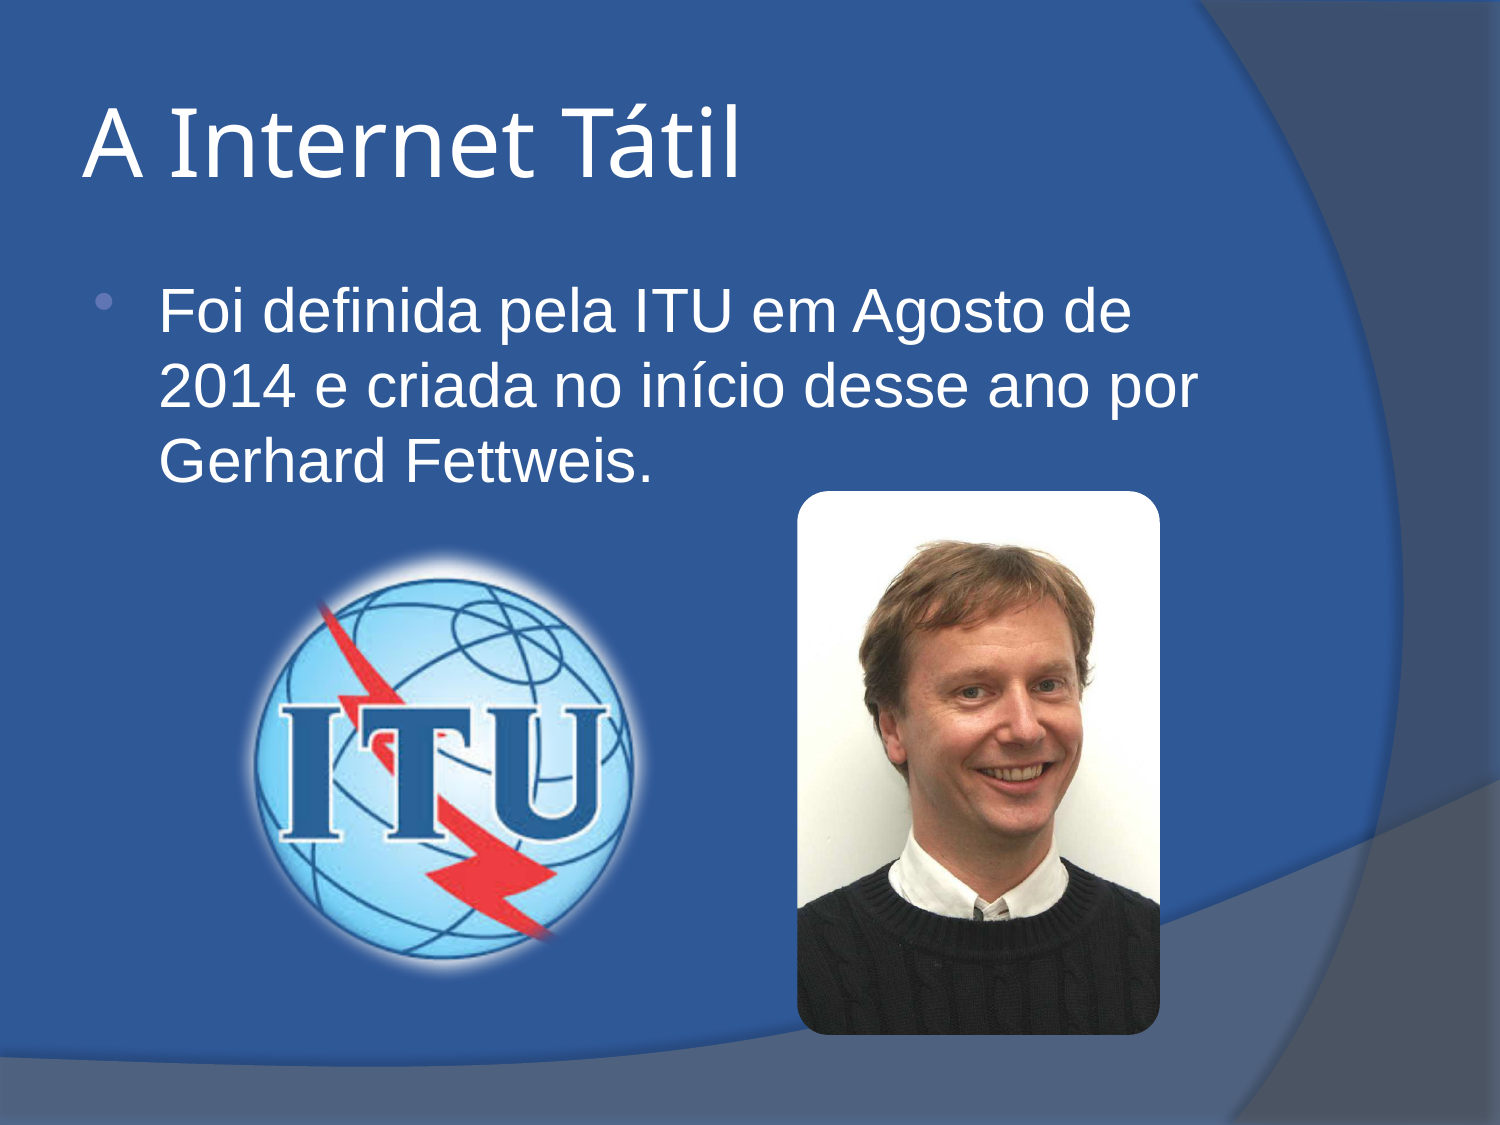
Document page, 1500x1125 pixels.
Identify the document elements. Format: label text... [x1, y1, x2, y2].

title A Internet Tátil [75, 45, 1300, 233]
picture [797, 490, 1160, 1036]
picture [231, 540, 658, 986]
list Foi definida pela ITU em Agosto de 2014 e criada no início desse ano por Gerhard Fettweis. [75, 262, 1300, 1005]
